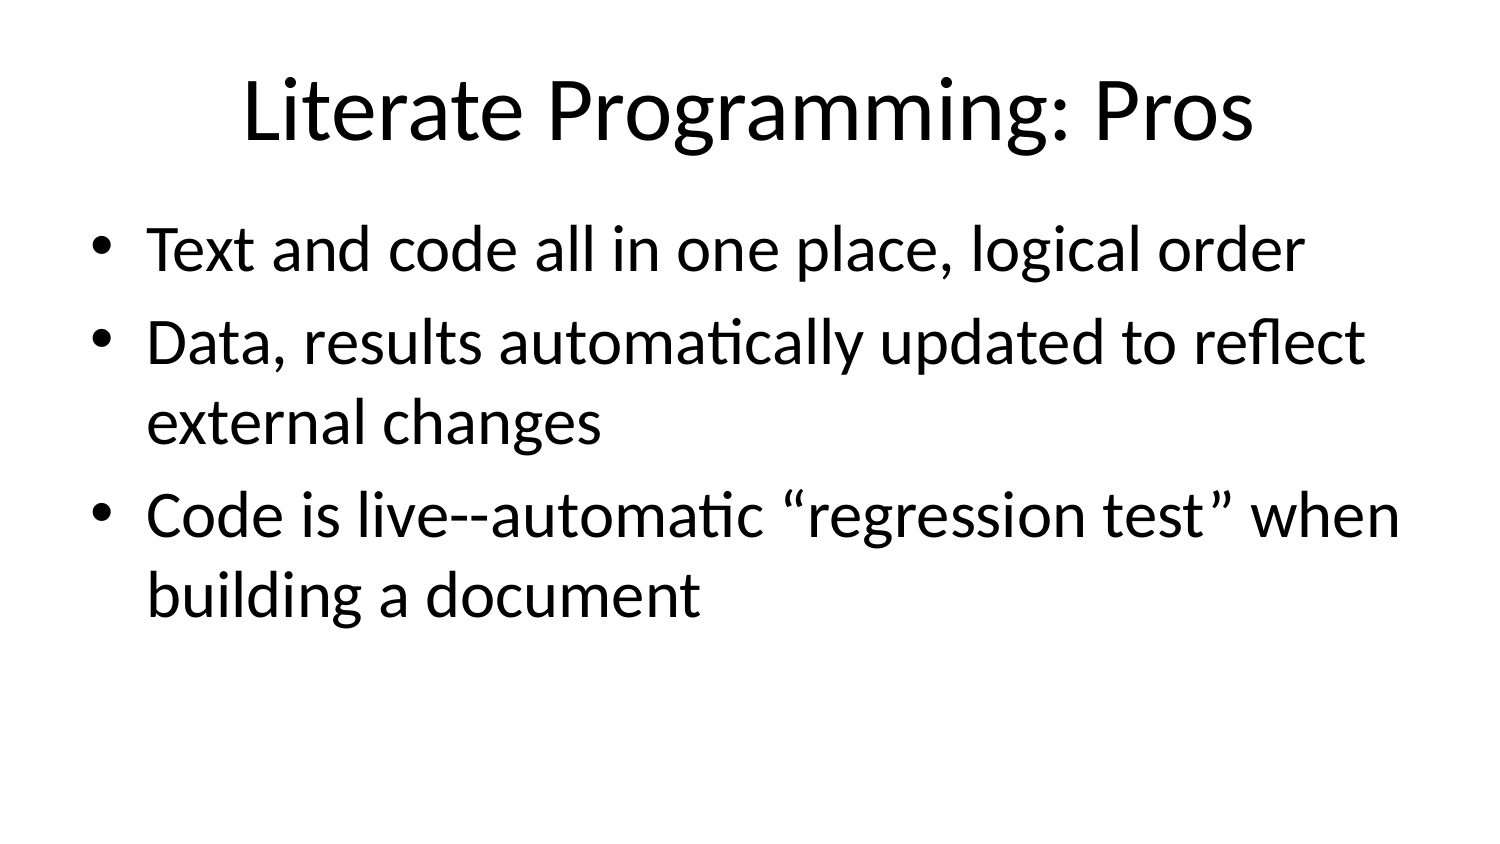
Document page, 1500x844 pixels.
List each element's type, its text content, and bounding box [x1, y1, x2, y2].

list Text and code all in one place, logical order Data, results automatically updated to reflect external changes Code is live--automatic “regression test” when building a document [75, 196, 1425, 754]
title Literate Programming: Pros [75, 33, 1425, 175]
